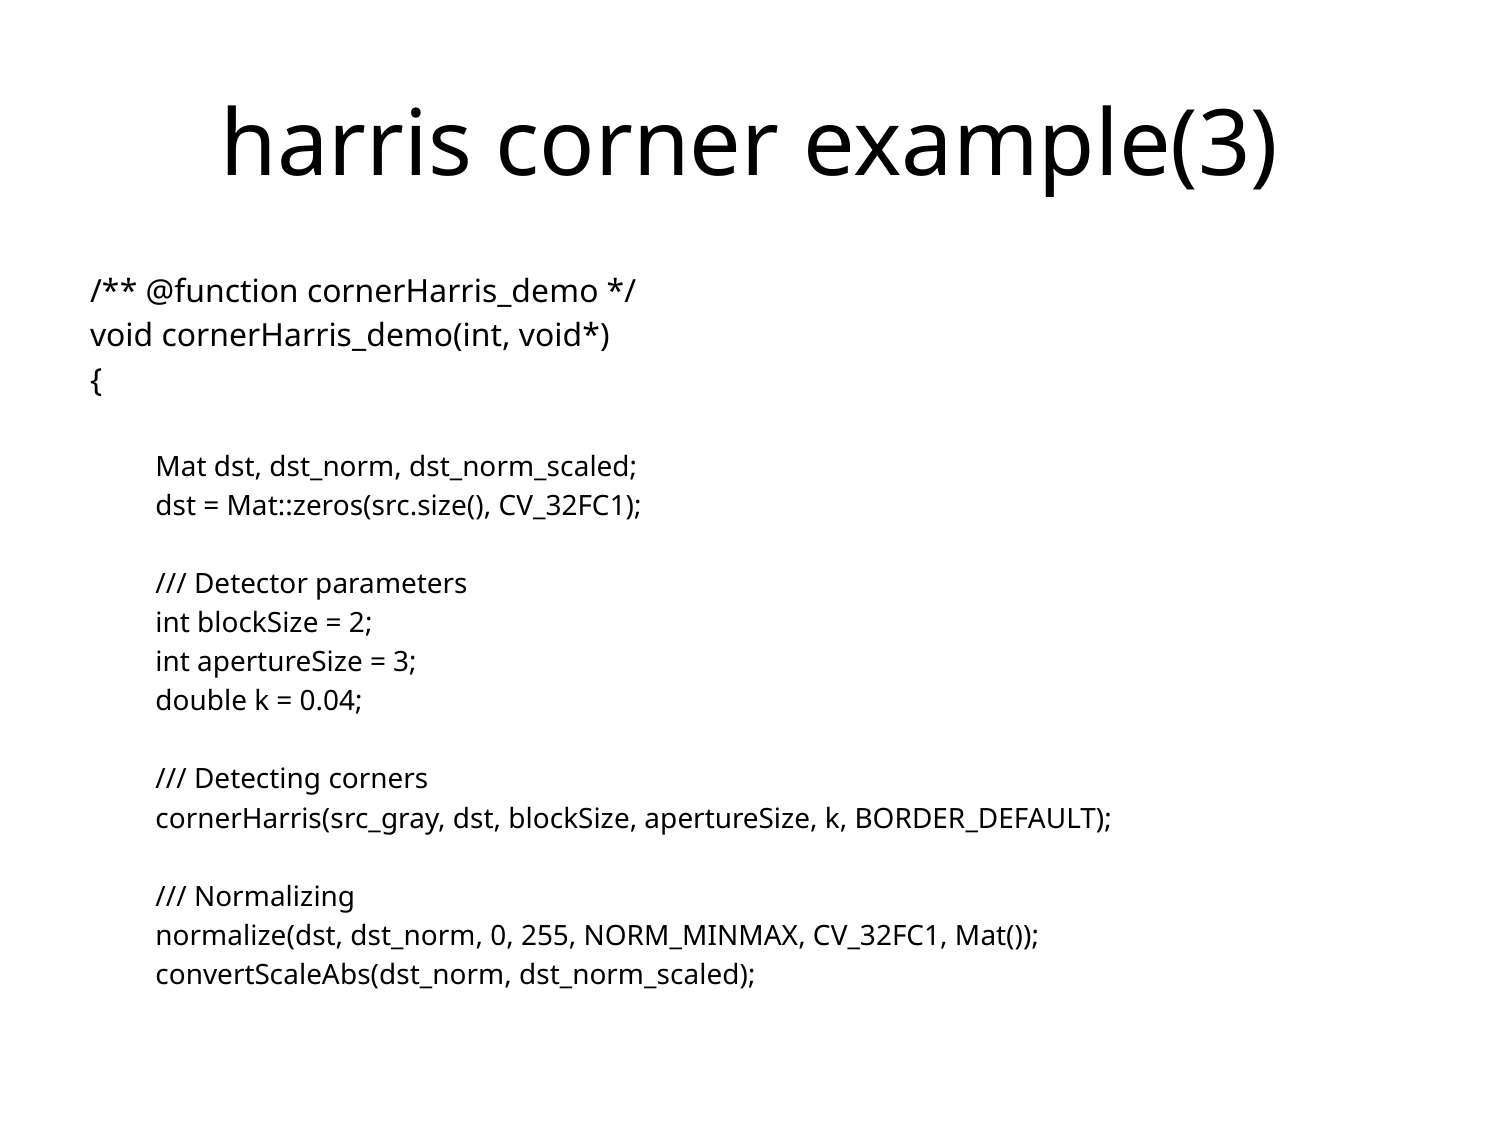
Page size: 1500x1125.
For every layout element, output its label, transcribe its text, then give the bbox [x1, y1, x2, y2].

title harris corner example(3) [75, 45, 1425, 233]
list /** @function cornerHarris_demo */ void cornerHarris_demo(int, void*) { Mat dst, dst_norm, dst_norm_scaled; dst = Mat::zeros(src.size(), CV_32FC1); /// Detector parameters int blockSize = 2; int apertureSize = 3; double k = 0.04; /// Detecting corners cornerHarris(src_gray, dst, blockSize, apertureSize, k, BORDER_DEFAULT); /// Normalizing normalize(dst, dst_norm, 0, 255, NORM_MINMAX, CV_32FC1, Mat()); convertScaleAbs(dst_norm, dst_norm_scaled); [75, 262, 1425, 1005]
